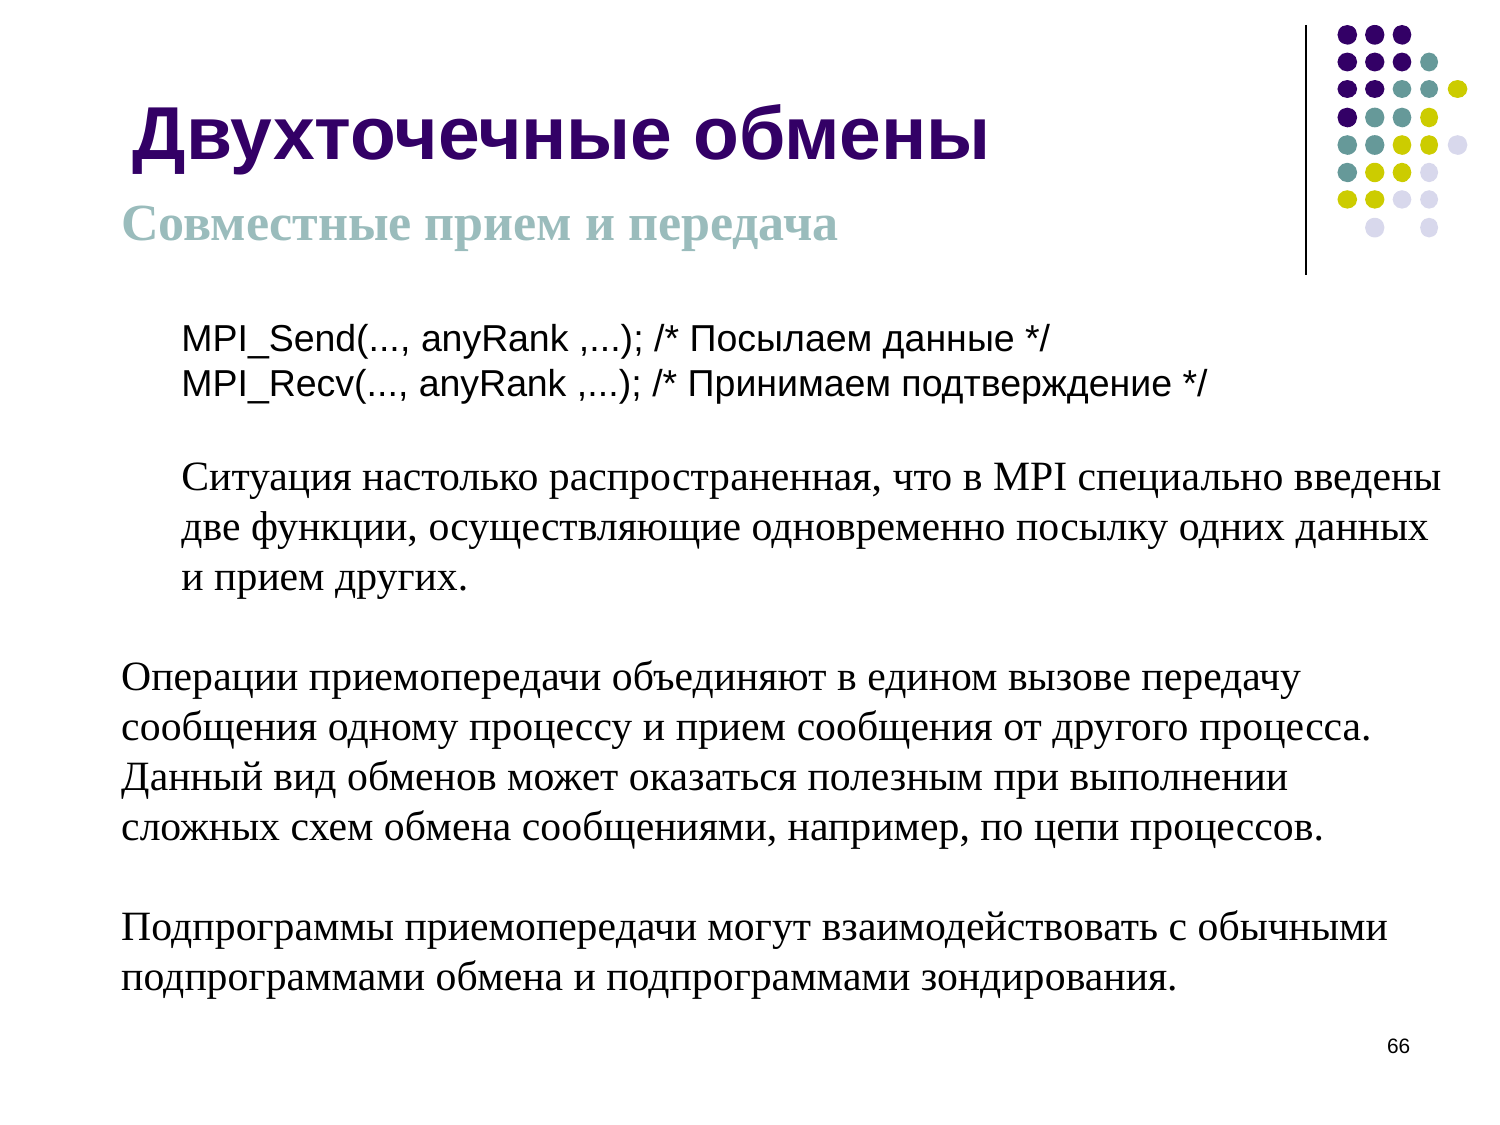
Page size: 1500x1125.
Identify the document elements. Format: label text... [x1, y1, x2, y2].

text_box ‹#› [1074, 1024, 1425, 1100]
text_box Двухточечные обмены [117, 54, 1164, 181]
text_box Совместные прием и передача MPI_Send(..., anyRank ,...); /* Посылаем данные */ MPI_Recv(..., anyRank ,...); /* Принимаем подтверждение */ Ситуация настолько распространенная, что в MPI специально введены две функции, осуществляющие одновременно посылку одних данных и прием других. Операции приемопередачи объединяют в едином вызове передачу сообщения одному процессу и прием сообщения от другого процесса. Данный вид обменов может оказаться полезным при выполнении сложных схем обмена сообщениями, например, по цепи процессов. Подпрограммы приемопередачи могут взаимодействовать с обычными подпрограммами обмена и подпрограммами зондирования. [76, 181, 1459, 1007]
